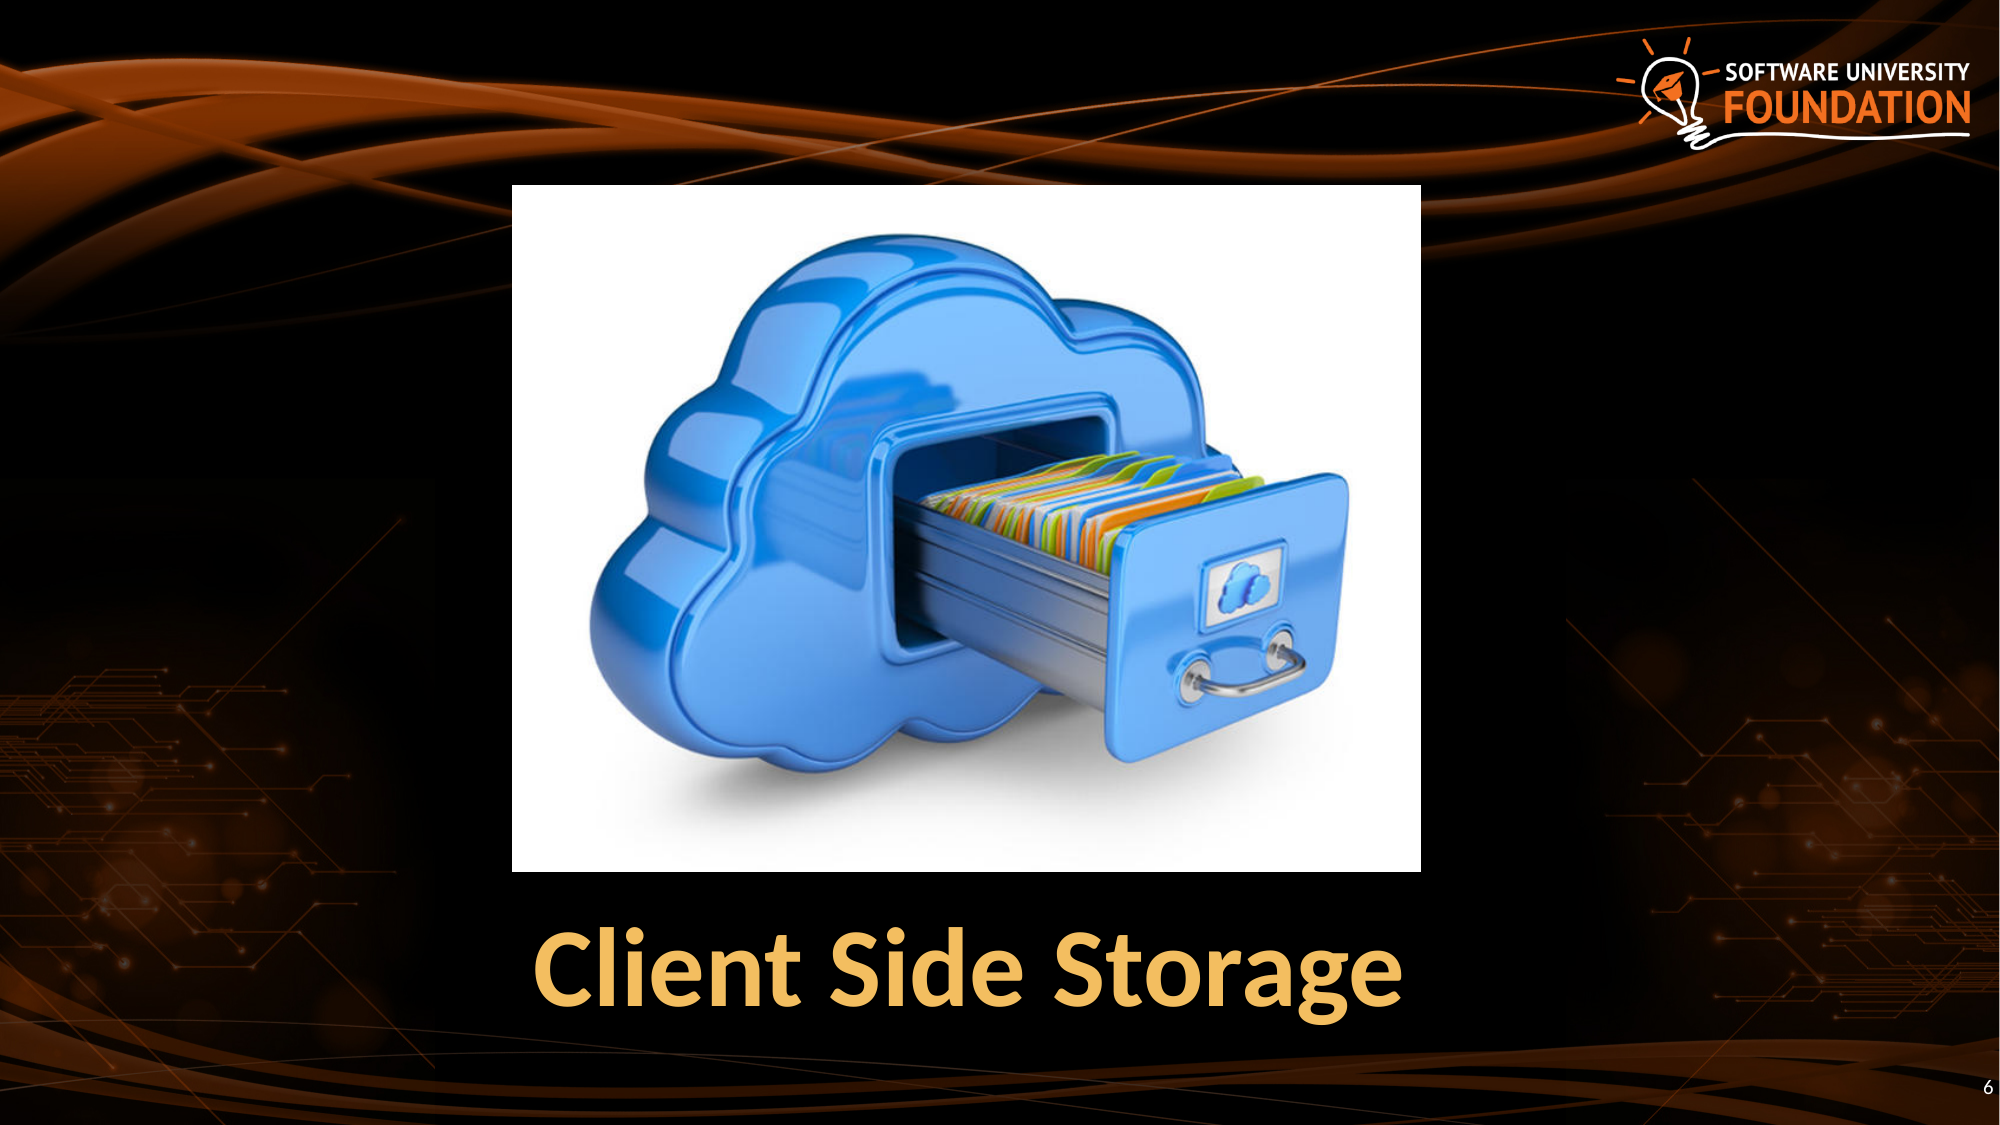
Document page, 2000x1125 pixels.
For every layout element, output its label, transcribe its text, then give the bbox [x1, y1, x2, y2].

title Client Side Storage [237, 902, 1704, 1037]
slide_number 6 [1929, 1070, 2000, 1103]
picture [0, 0, 2000, 1125]
